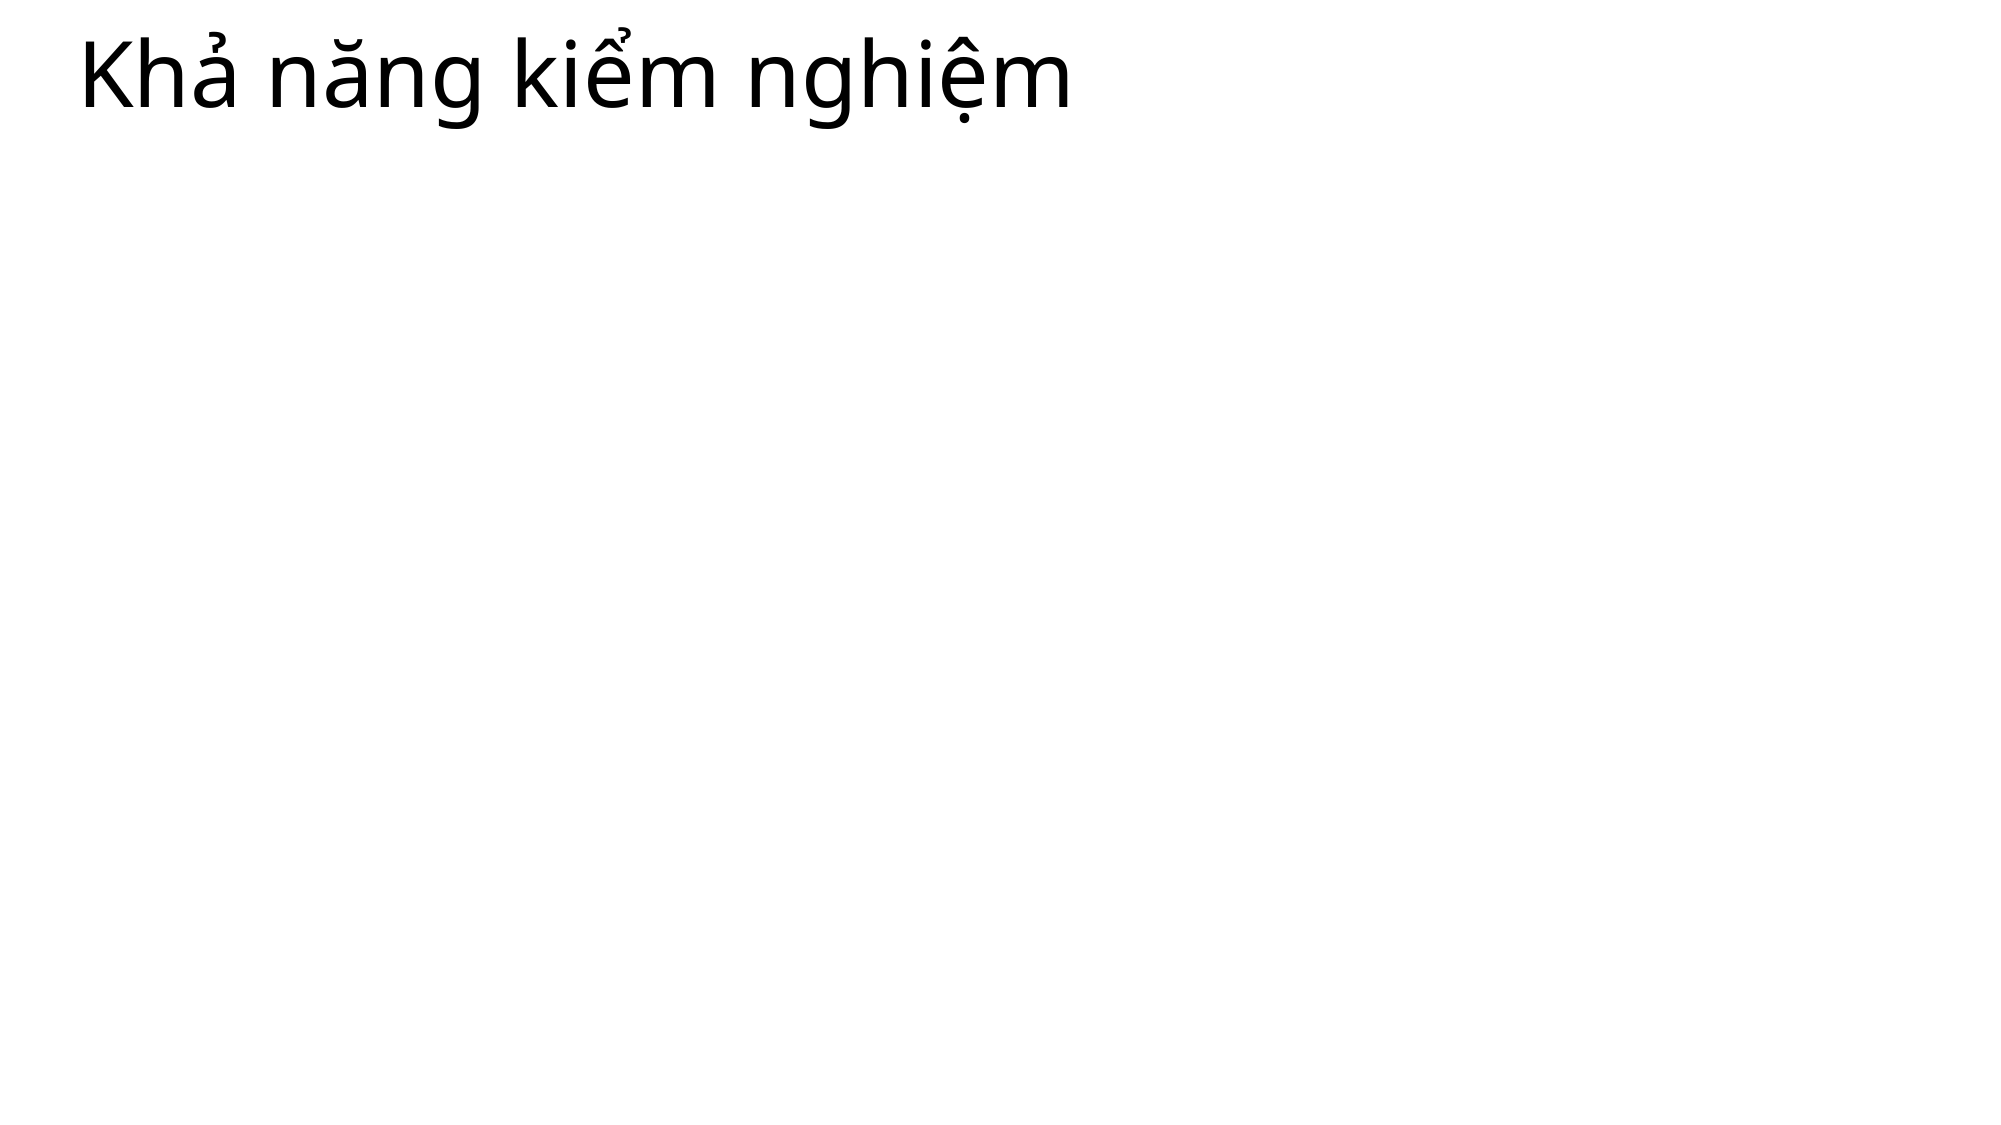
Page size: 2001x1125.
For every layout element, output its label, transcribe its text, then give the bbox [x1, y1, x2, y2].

title Khả năng kiểm nghiệm [62, 29, 1953, 205]
